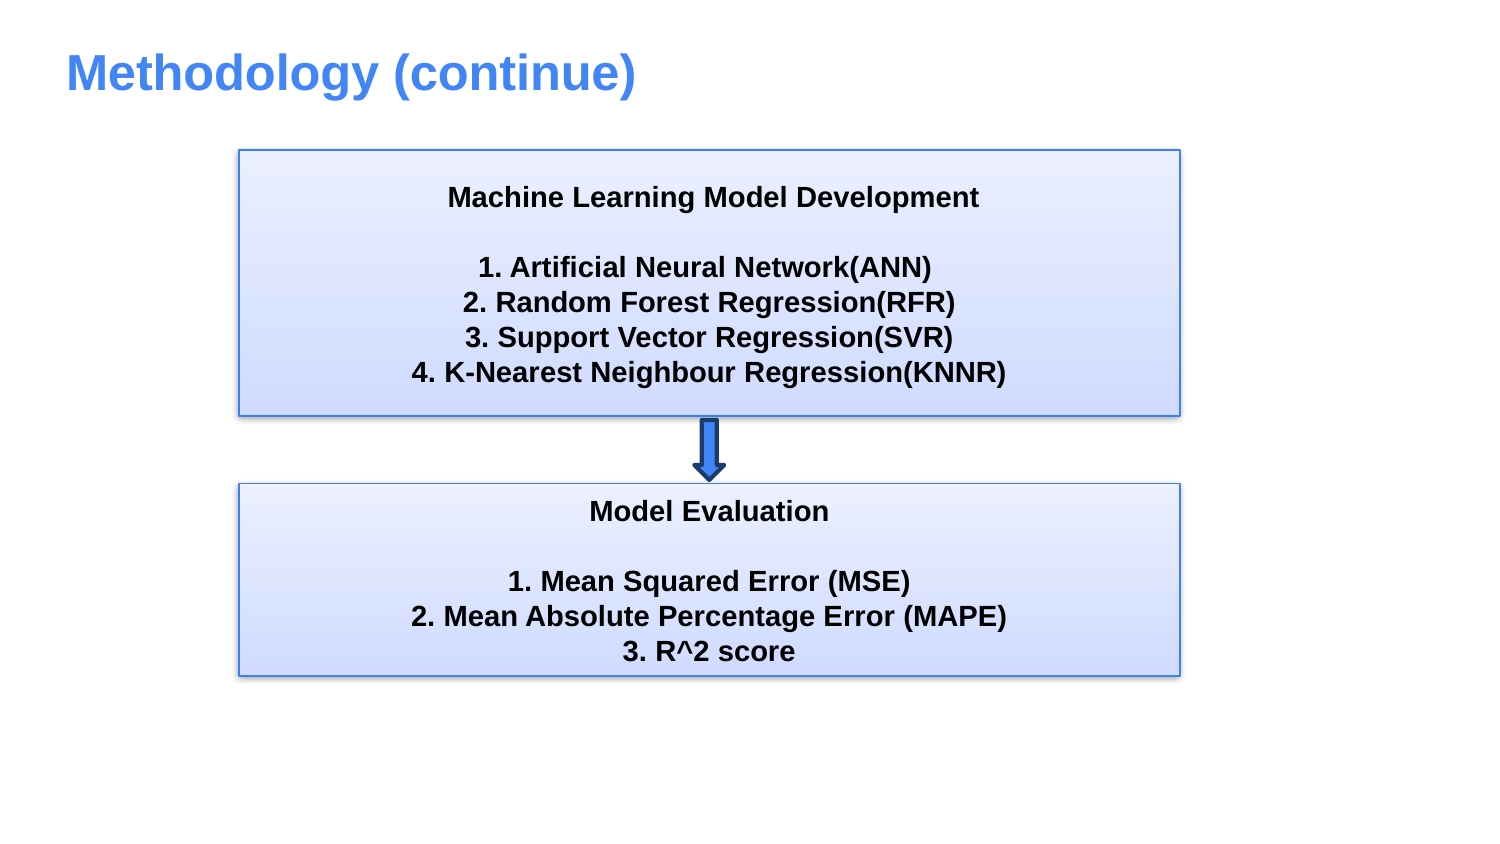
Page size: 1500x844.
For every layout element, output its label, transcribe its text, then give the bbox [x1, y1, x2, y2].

title Methodology (continue) [51, 24, 1449, 117]
text_box [692, 417, 727, 481]
text_box Machine Learning Model Development 1. Artificial Neural Network(ANN) 2. Random Forest Regression(RFR) 3. Support Vector Regression(SVR) 4. K-Nearest Neighbour Regression(KNNR) [238, 149, 1181, 417]
text_box Model Evaluation 1. Mean Squared Error (MSE) 2. Mean Absolute Percentage Error (MAPE) 3. R^2 score [238, 483, 1181, 677]
